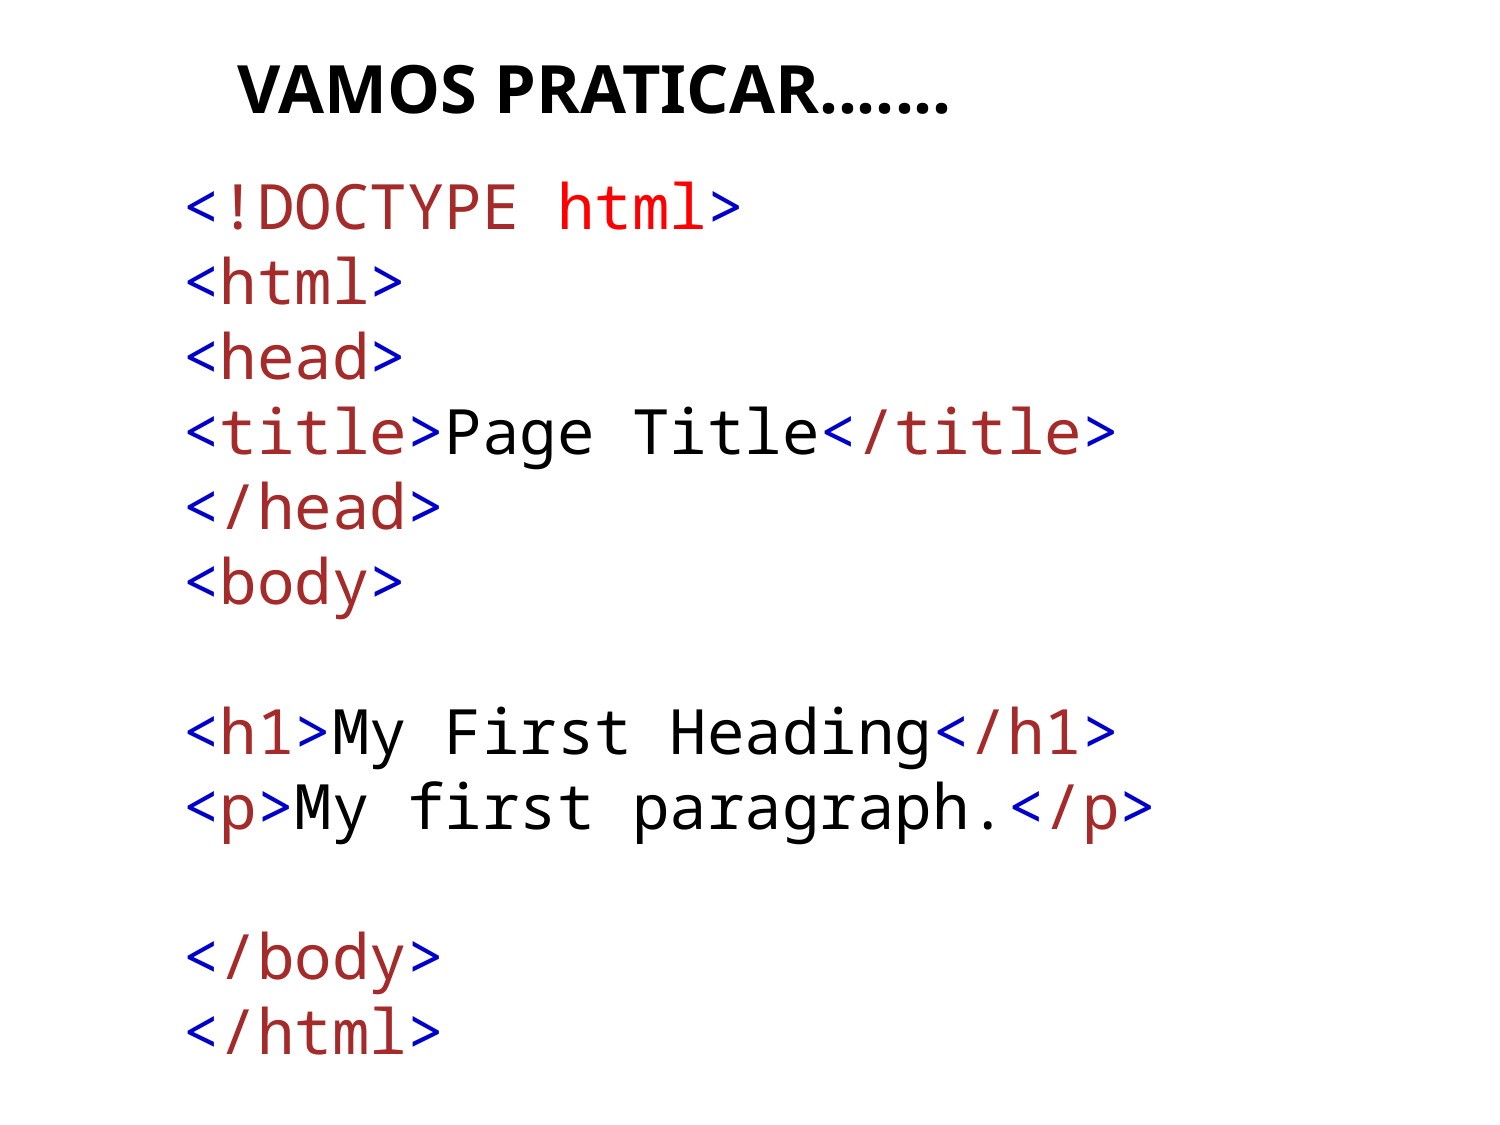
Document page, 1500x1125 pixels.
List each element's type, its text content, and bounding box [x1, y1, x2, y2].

text_box <!DOCTYPE html> <html> <head> <title>Page Title</title> </head> <body> <h1>My First Heading</h1> <p>My first paragraph.</p> </body> </html> [167, 159, 1333, 1074]
title VAMOS PRATICAR....... [237, 46, 1263, 128]
